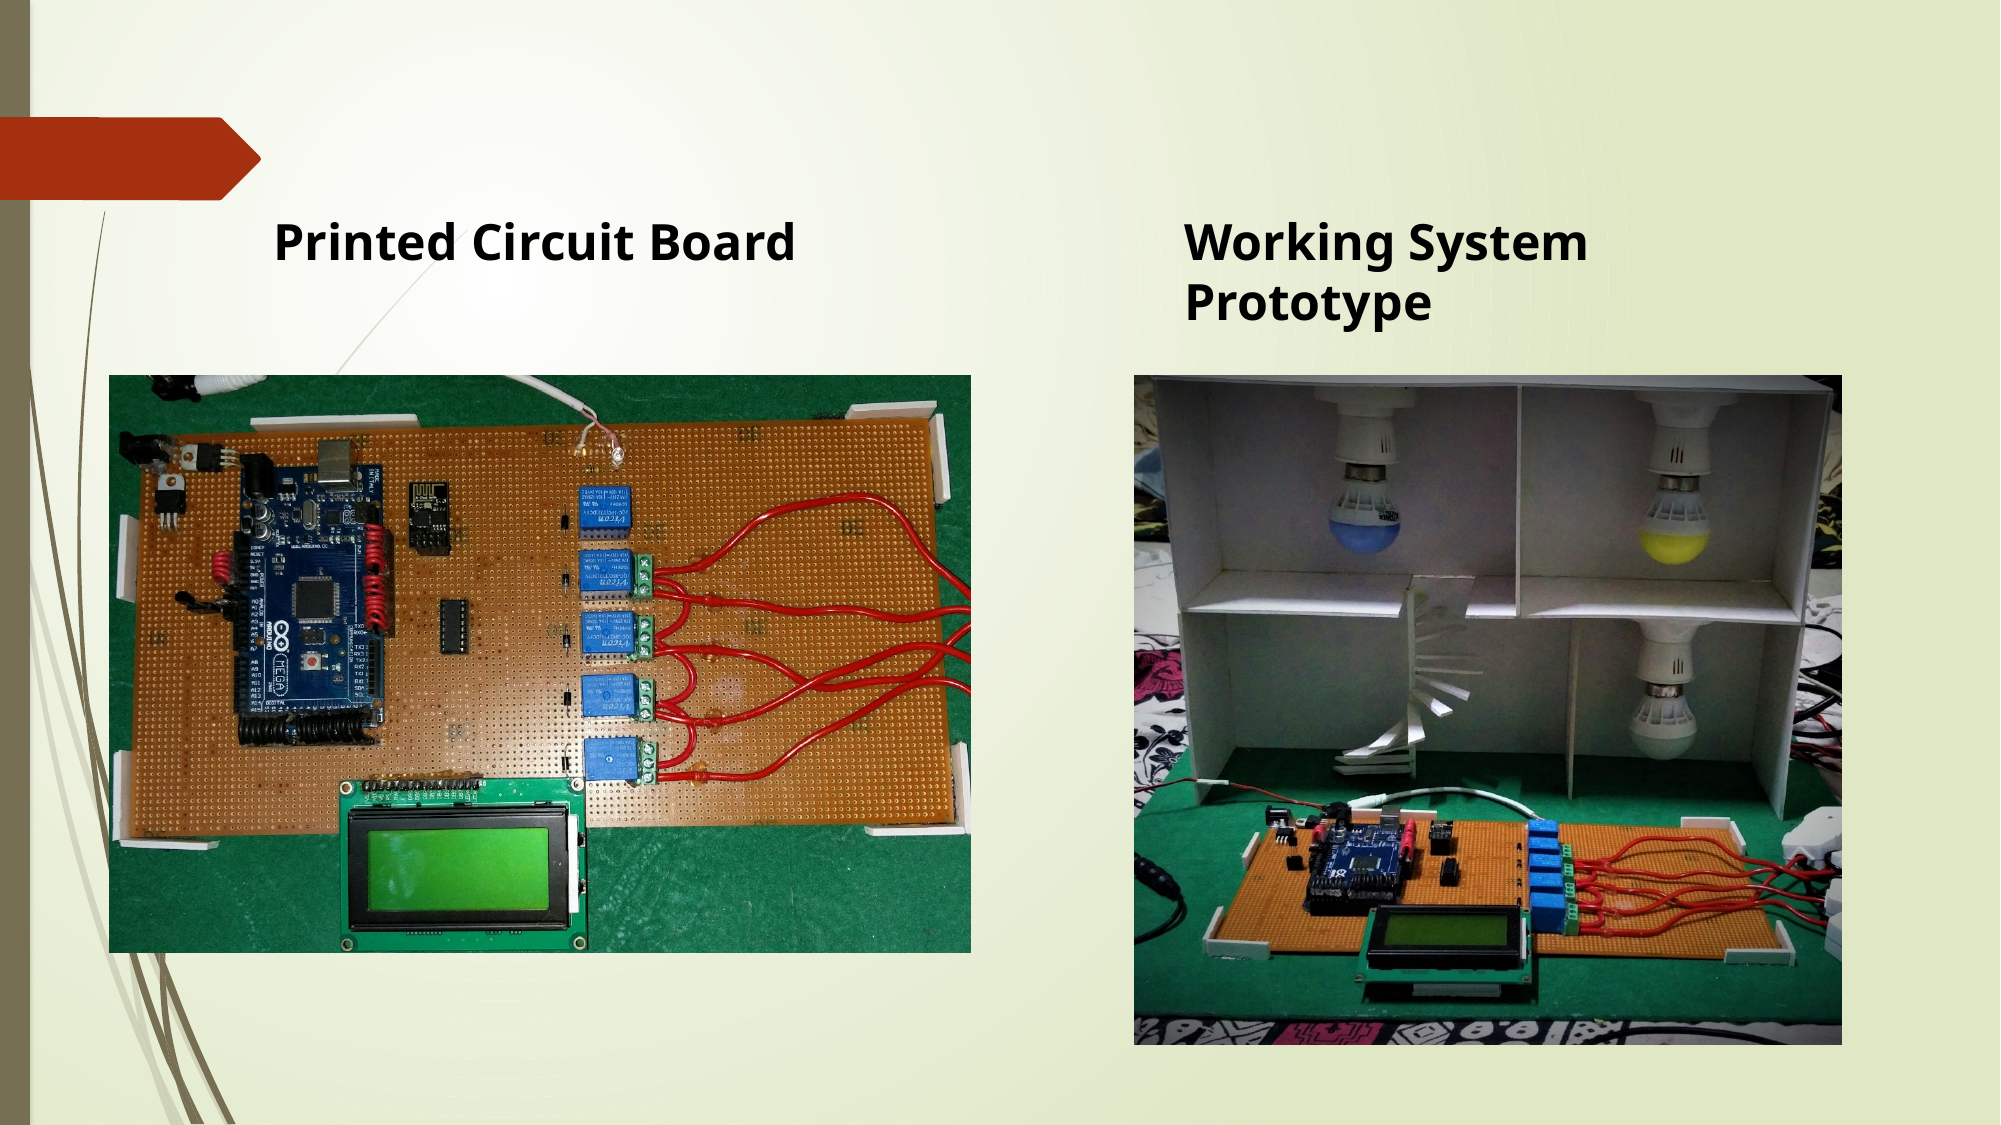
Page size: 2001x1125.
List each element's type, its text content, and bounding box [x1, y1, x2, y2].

picture [1134, 375, 1842, 1045]
text_box Working System Prototype [1169, 202, 1842, 338]
text_box Printed Circuit Board [258, 202, 856, 278]
picture [108, 375, 972, 954]
